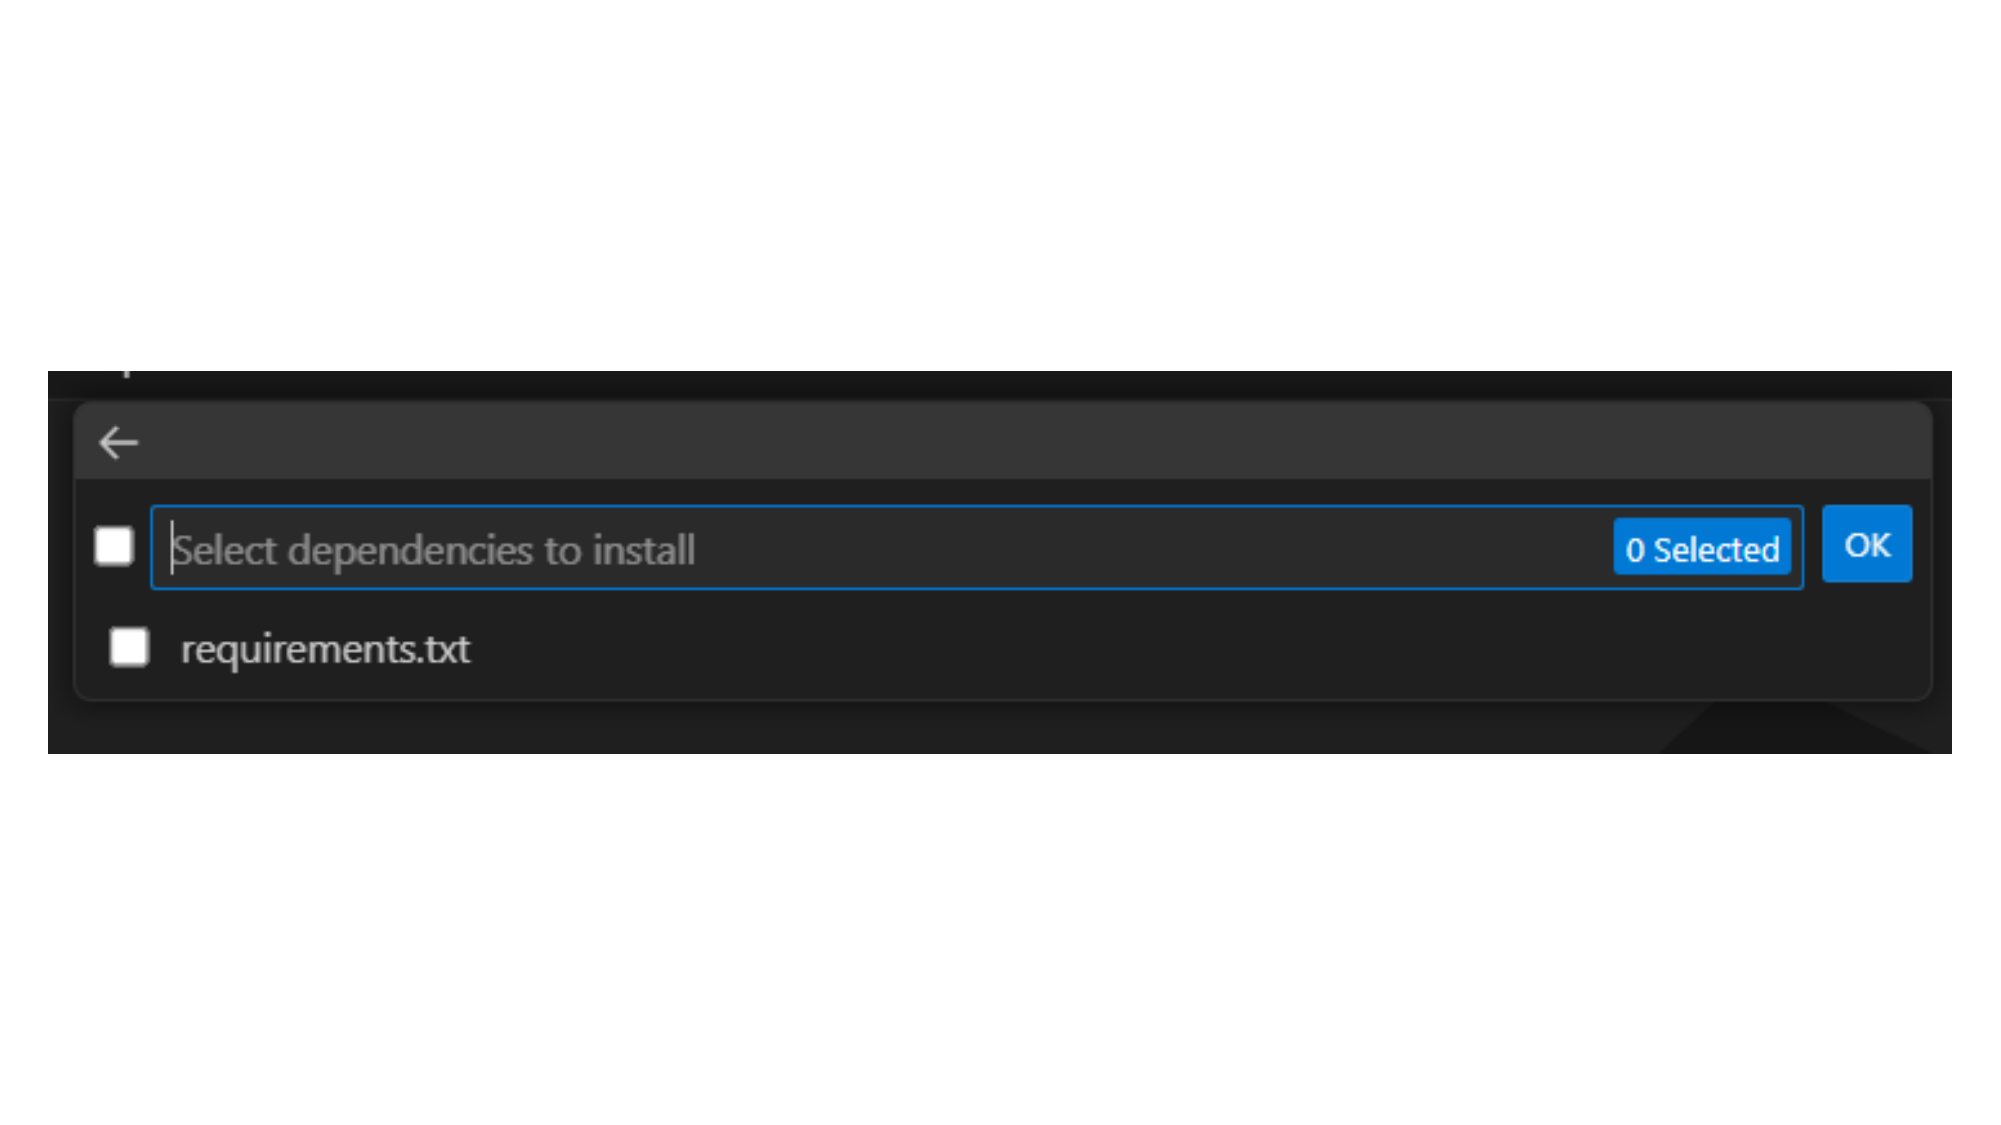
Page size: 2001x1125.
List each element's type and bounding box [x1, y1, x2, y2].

picture [48, 371, 1952, 754]
